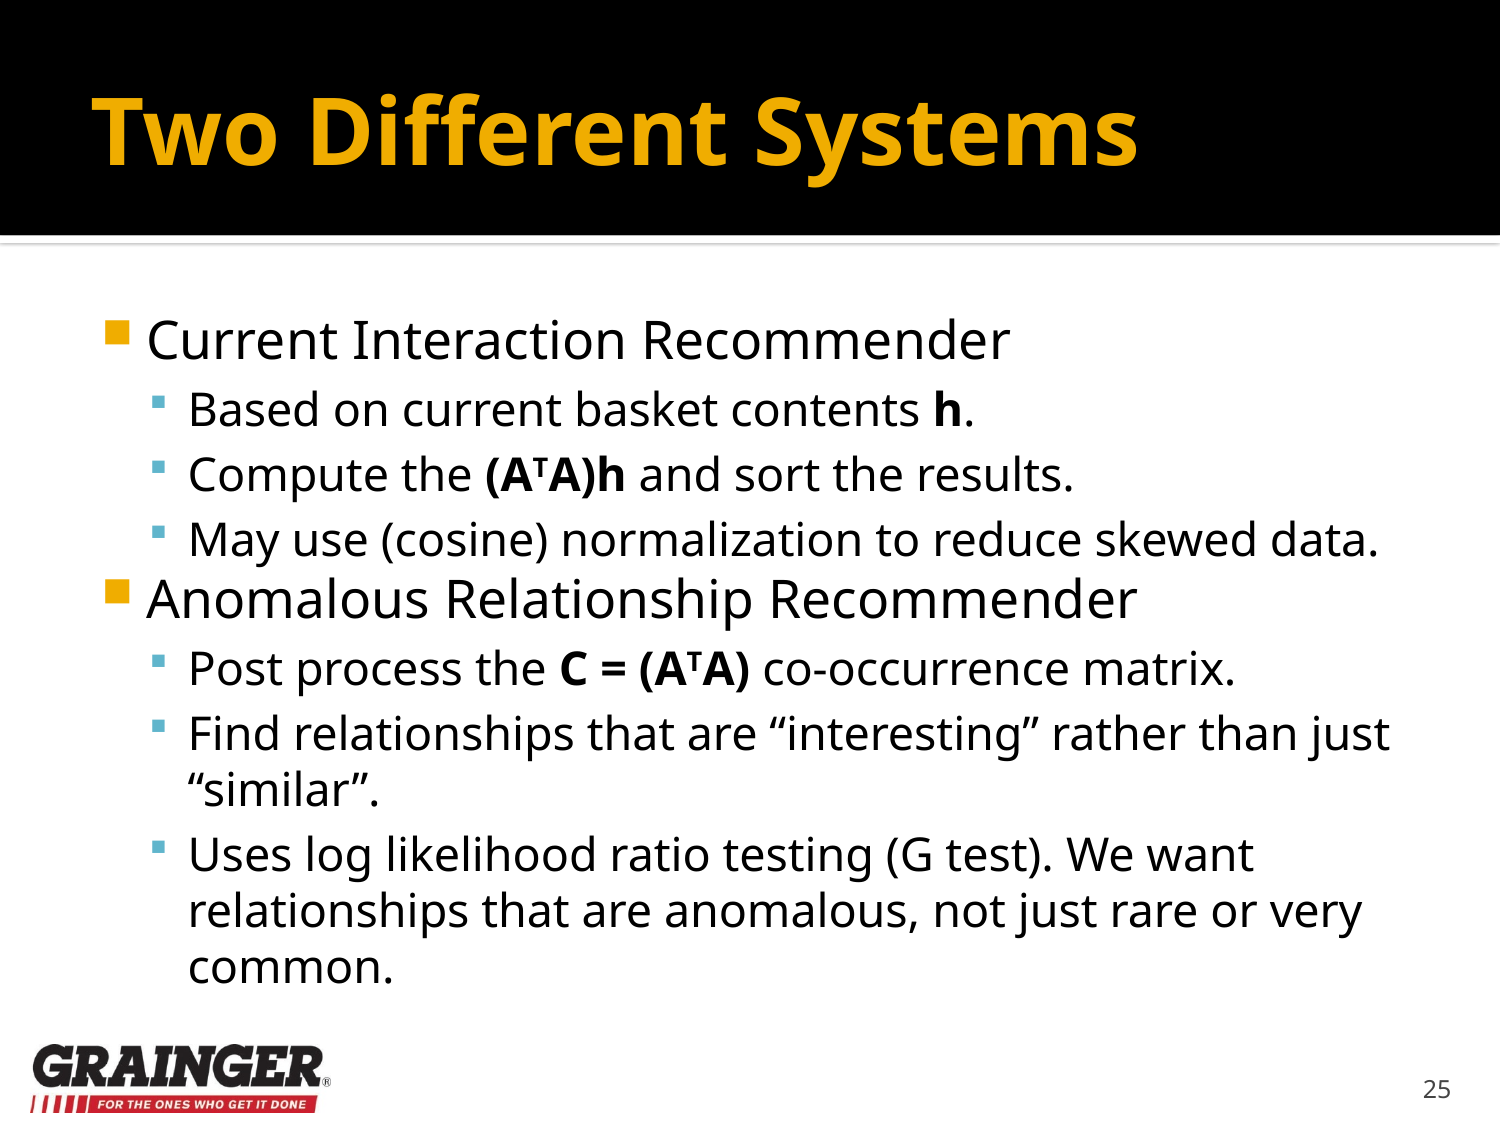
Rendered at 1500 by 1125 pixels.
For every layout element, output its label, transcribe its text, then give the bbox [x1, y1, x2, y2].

picture [30, 1044, 331, 1113]
title Two Different Systems [75, 25, 1425, 231]
list Current Interaction Recommender Based on current basket contents h. Compute the (ATA)h and sort the results. May use (cosine) normalization to reduce skewed data. Anomalous Relationship Recommender Post process the C = (ATA) co-occurrence matrix. Find relationships that are “interesting” rather than just “similar”. Uses log likelihood ratio testing (G test). We want relationships that are anomalous, not just rare or very common. [75, 291, 1425, 1050]
slide_number 25 [1345, 1062, 1467, 1108]
